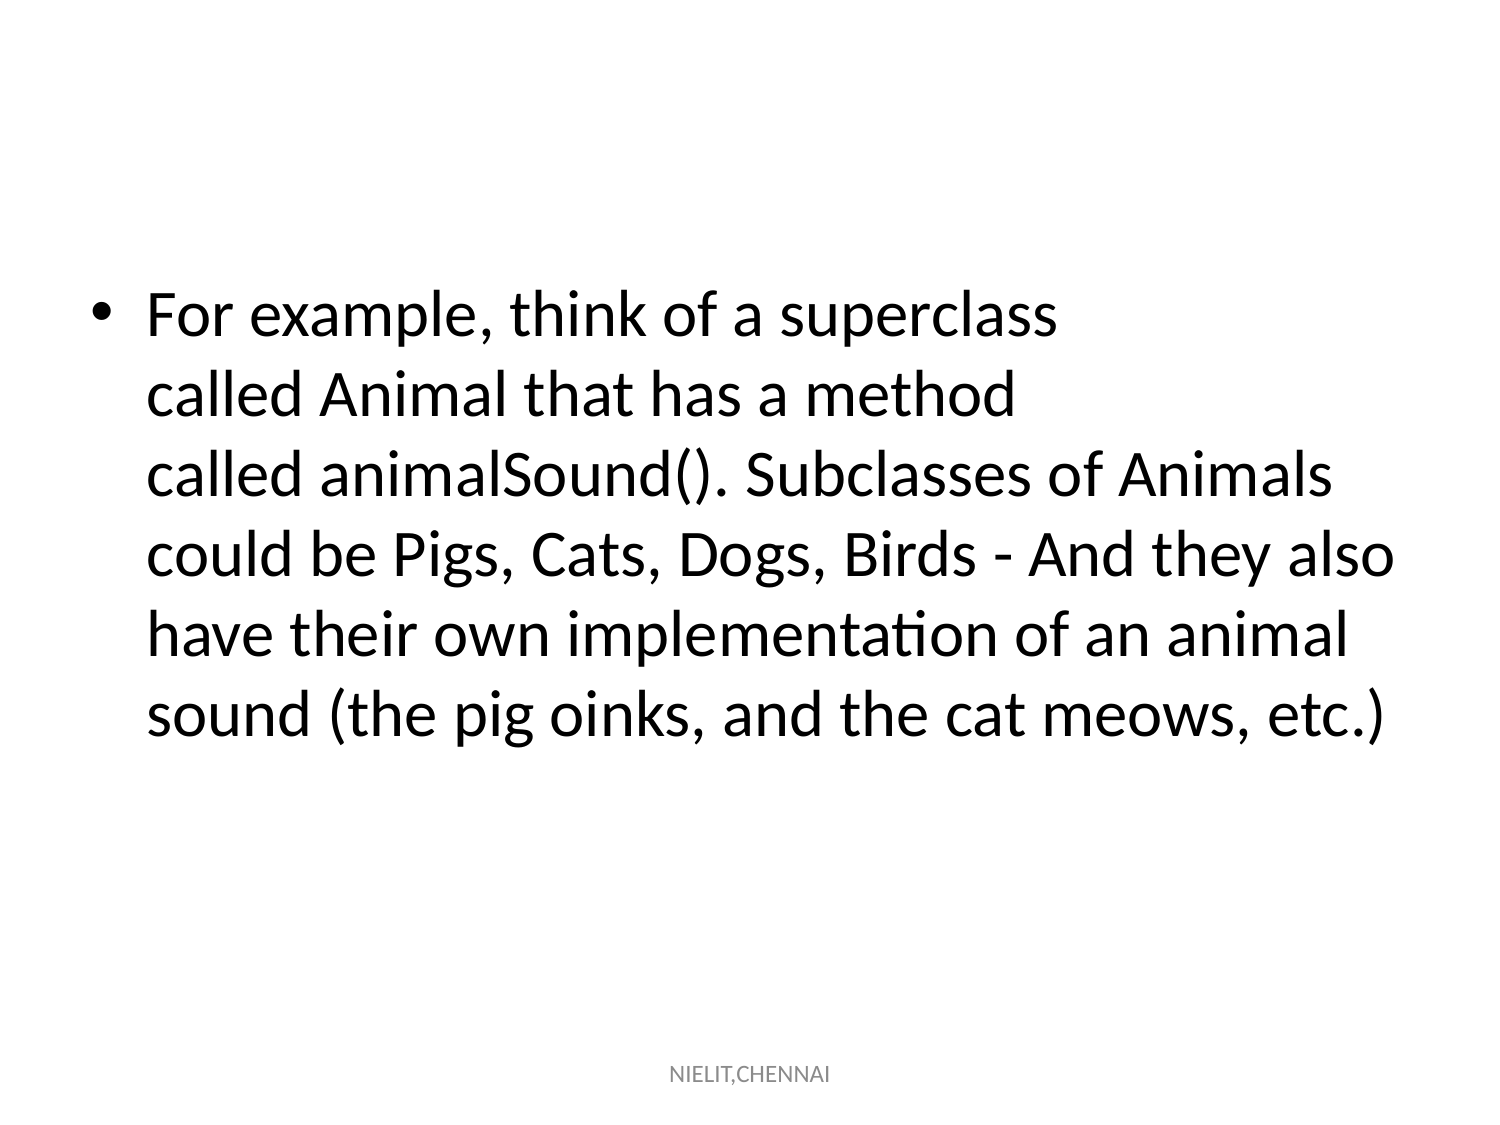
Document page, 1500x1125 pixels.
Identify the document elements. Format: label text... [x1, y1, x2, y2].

footer NIELIT,CHENNAI [512, 1042, 988, 1103]
list For example, think of a superclass called Animal that has a method called animalSound(). Subclasses of Animals could be Pigs, Cats, Dogs, Birds - And they also have their own implementation of an animal sound (the pig oinks, and the cat meows, etc.) [75, 262, 1425, 1005]
